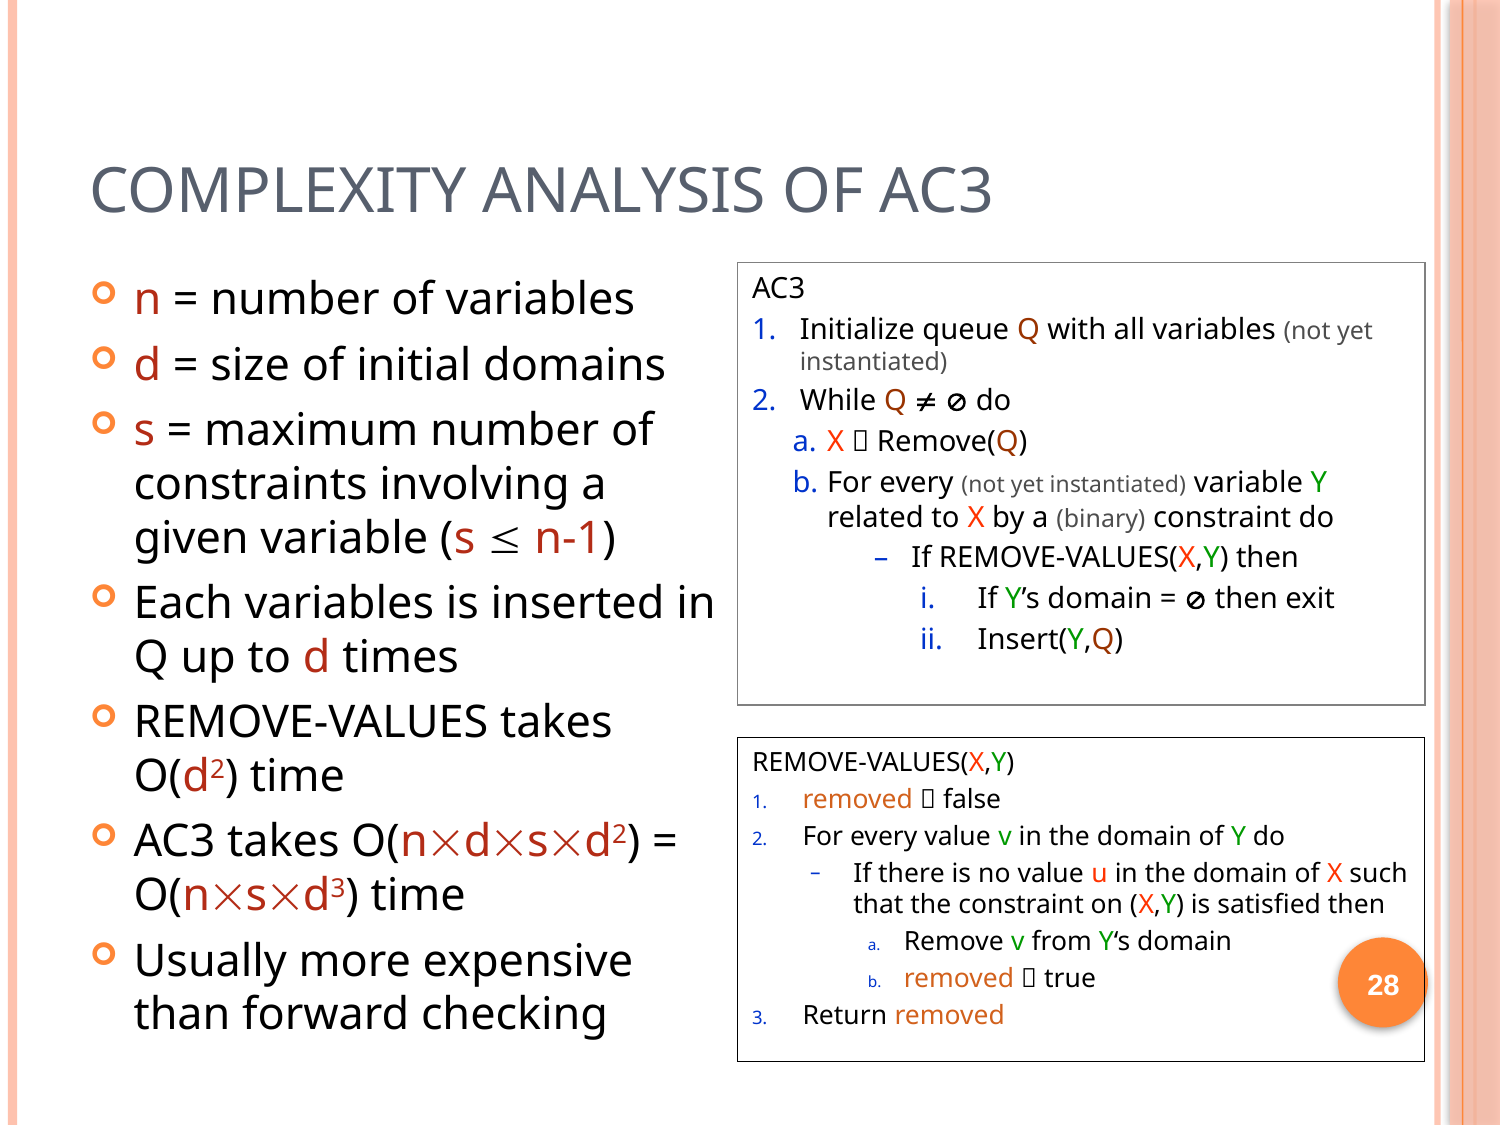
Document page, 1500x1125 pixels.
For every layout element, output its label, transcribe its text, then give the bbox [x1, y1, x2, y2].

title Complexity Analysis of AC3 [75, 45, 1300, 233]
list n = number of variables d = size of initial domains s = maximum number of constraints involving a given variable (s  n-1) Each variables is inserted in Q up to d times REMOVE-VALUES takes O(d2) time AC3 takes O(ndsd2) = O(nsd3) time Usually more expensive than forward checking [75, 262, 738, 1062]
text_box REMOVE-VALUES(X,Y) removed  false For every value v in the domain of Y do If there is no value u in the domain of X such that the constraint on (X,Y) is satisfied then Remove v from Y‘s domain removed  true Return removed [737, 737, 1425, 1062]
slide_number 28 [1425, 940, 1434, 1027]
text_box AC3 Initialize queue Q with all variables (not yet instantiated) While Q   do X  Remove(Q) For every (not yet instantiated) variable Y related to X by a (binary) constraint do If REMOVE-VALUES(X,Y) then If Y’s domain =  then exit Insert(Y,Q) [737, 262, 1425, 705]
